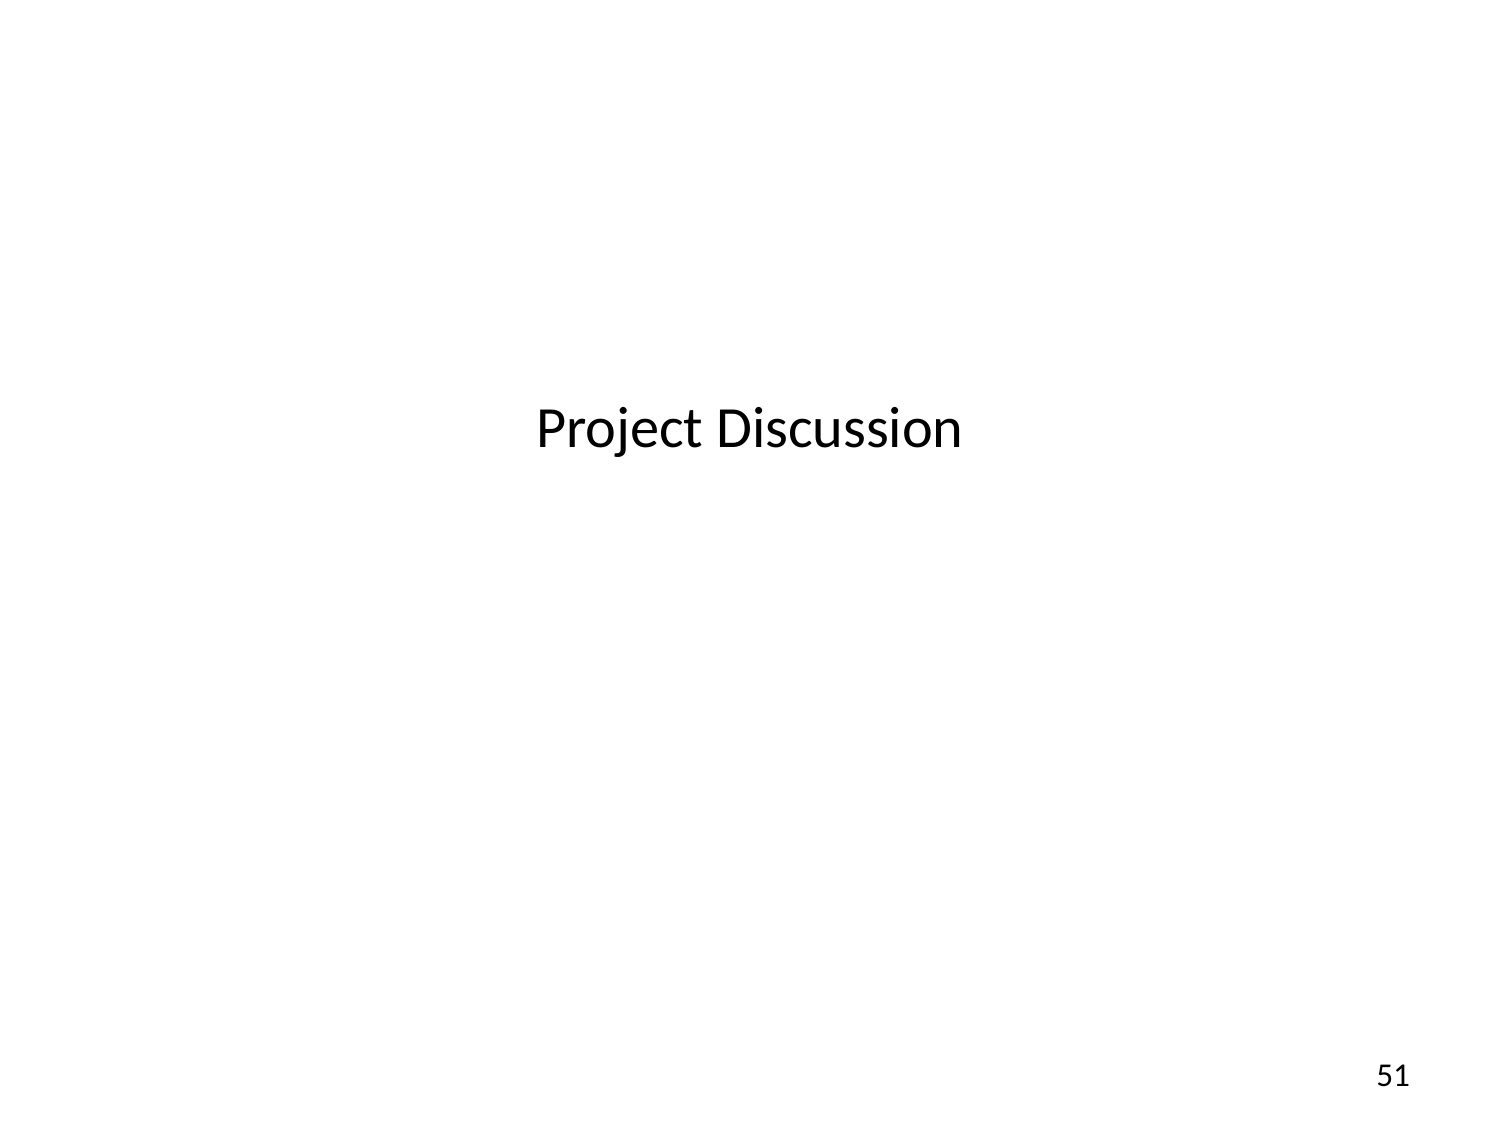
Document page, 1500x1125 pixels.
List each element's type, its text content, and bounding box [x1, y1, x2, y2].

slide_number 51 [1074, 1042, 1425, 1103]
list Project Discussion [75, 299, 1425, 1005]
